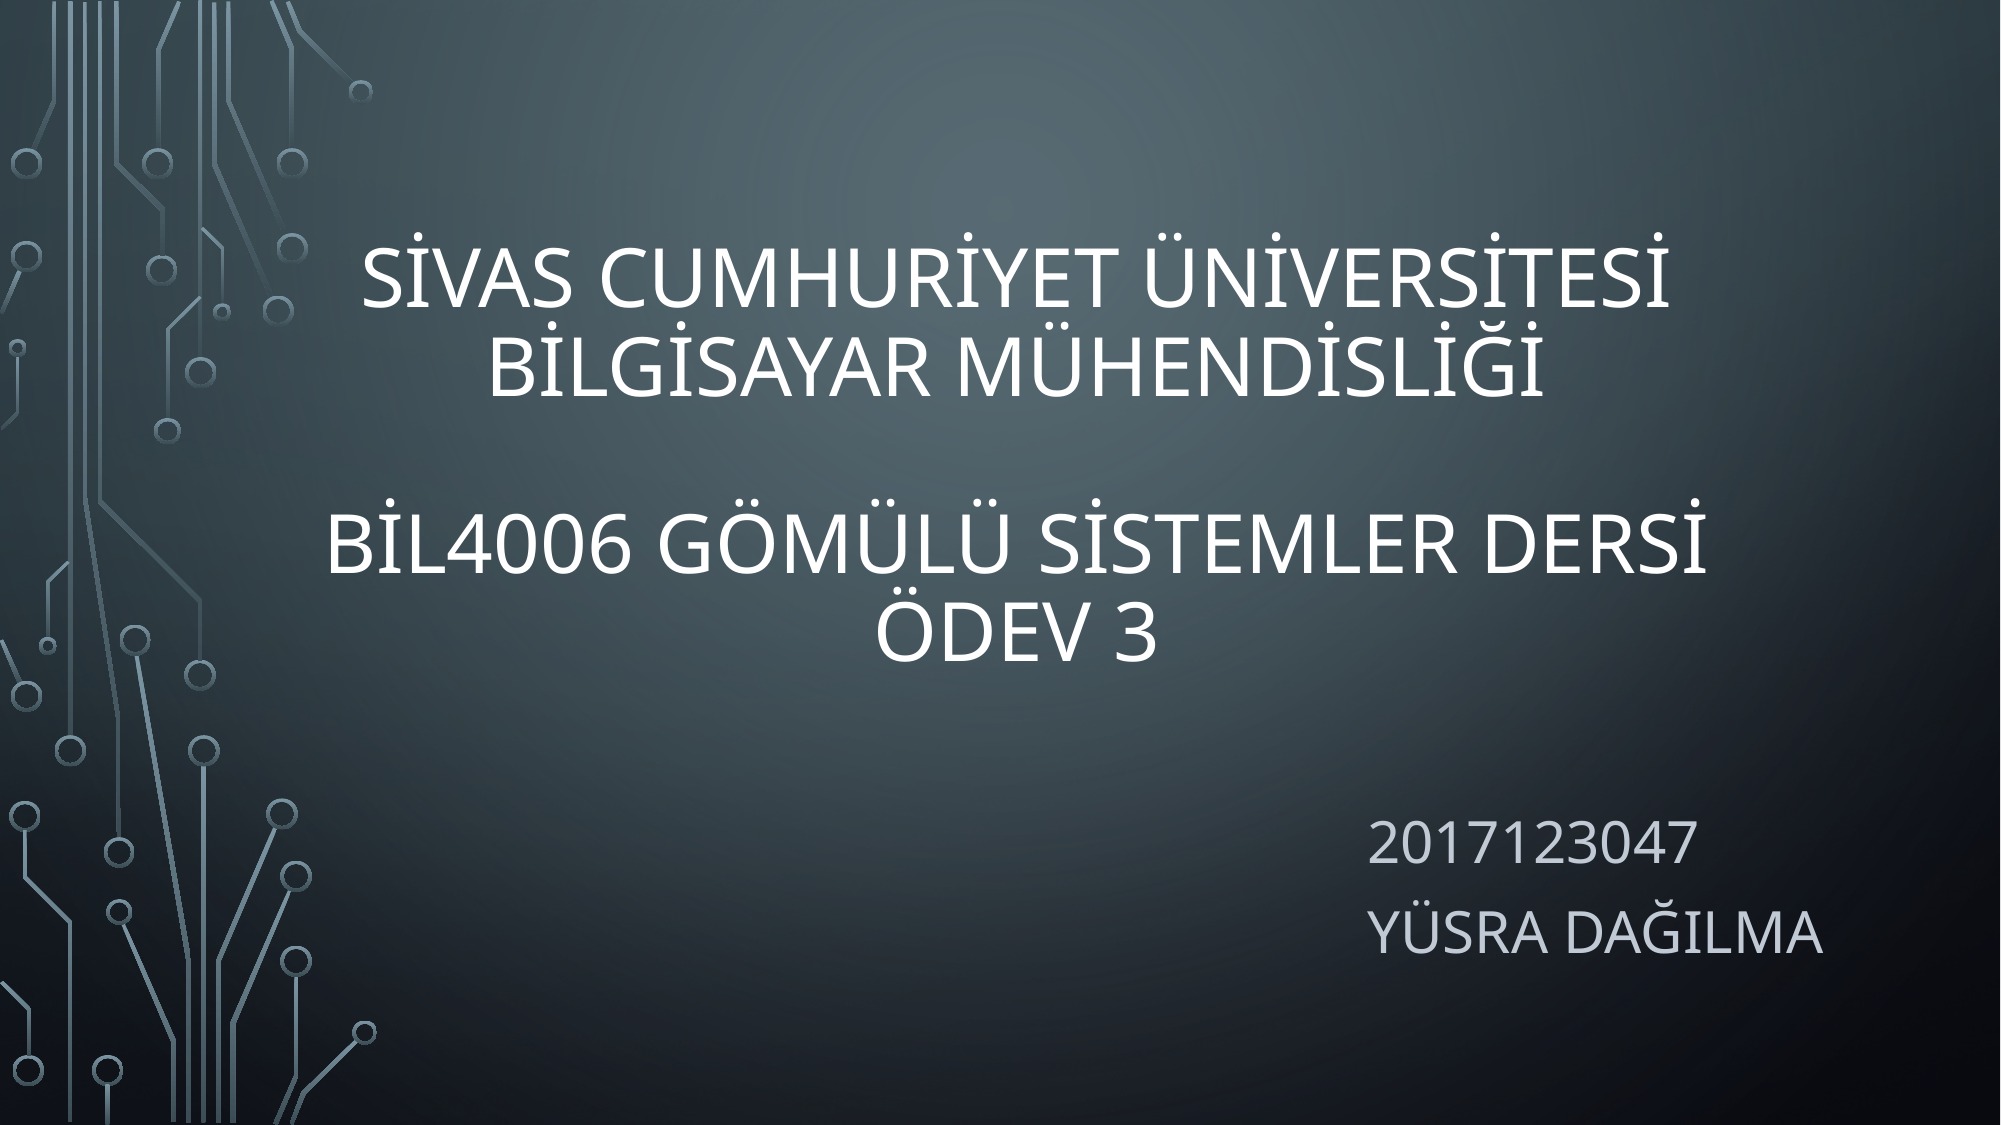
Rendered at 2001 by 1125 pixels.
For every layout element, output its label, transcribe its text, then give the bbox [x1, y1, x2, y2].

subtitle 2017123047 Yüsra dağılma [1352, 797, 1940, 1023]
title Sivas cumhuriyet üniversitesi bilgisayar mühendisliği bil4006 gömülü sistemler dersi ödev 3 [307, 134, 1727, 687]
